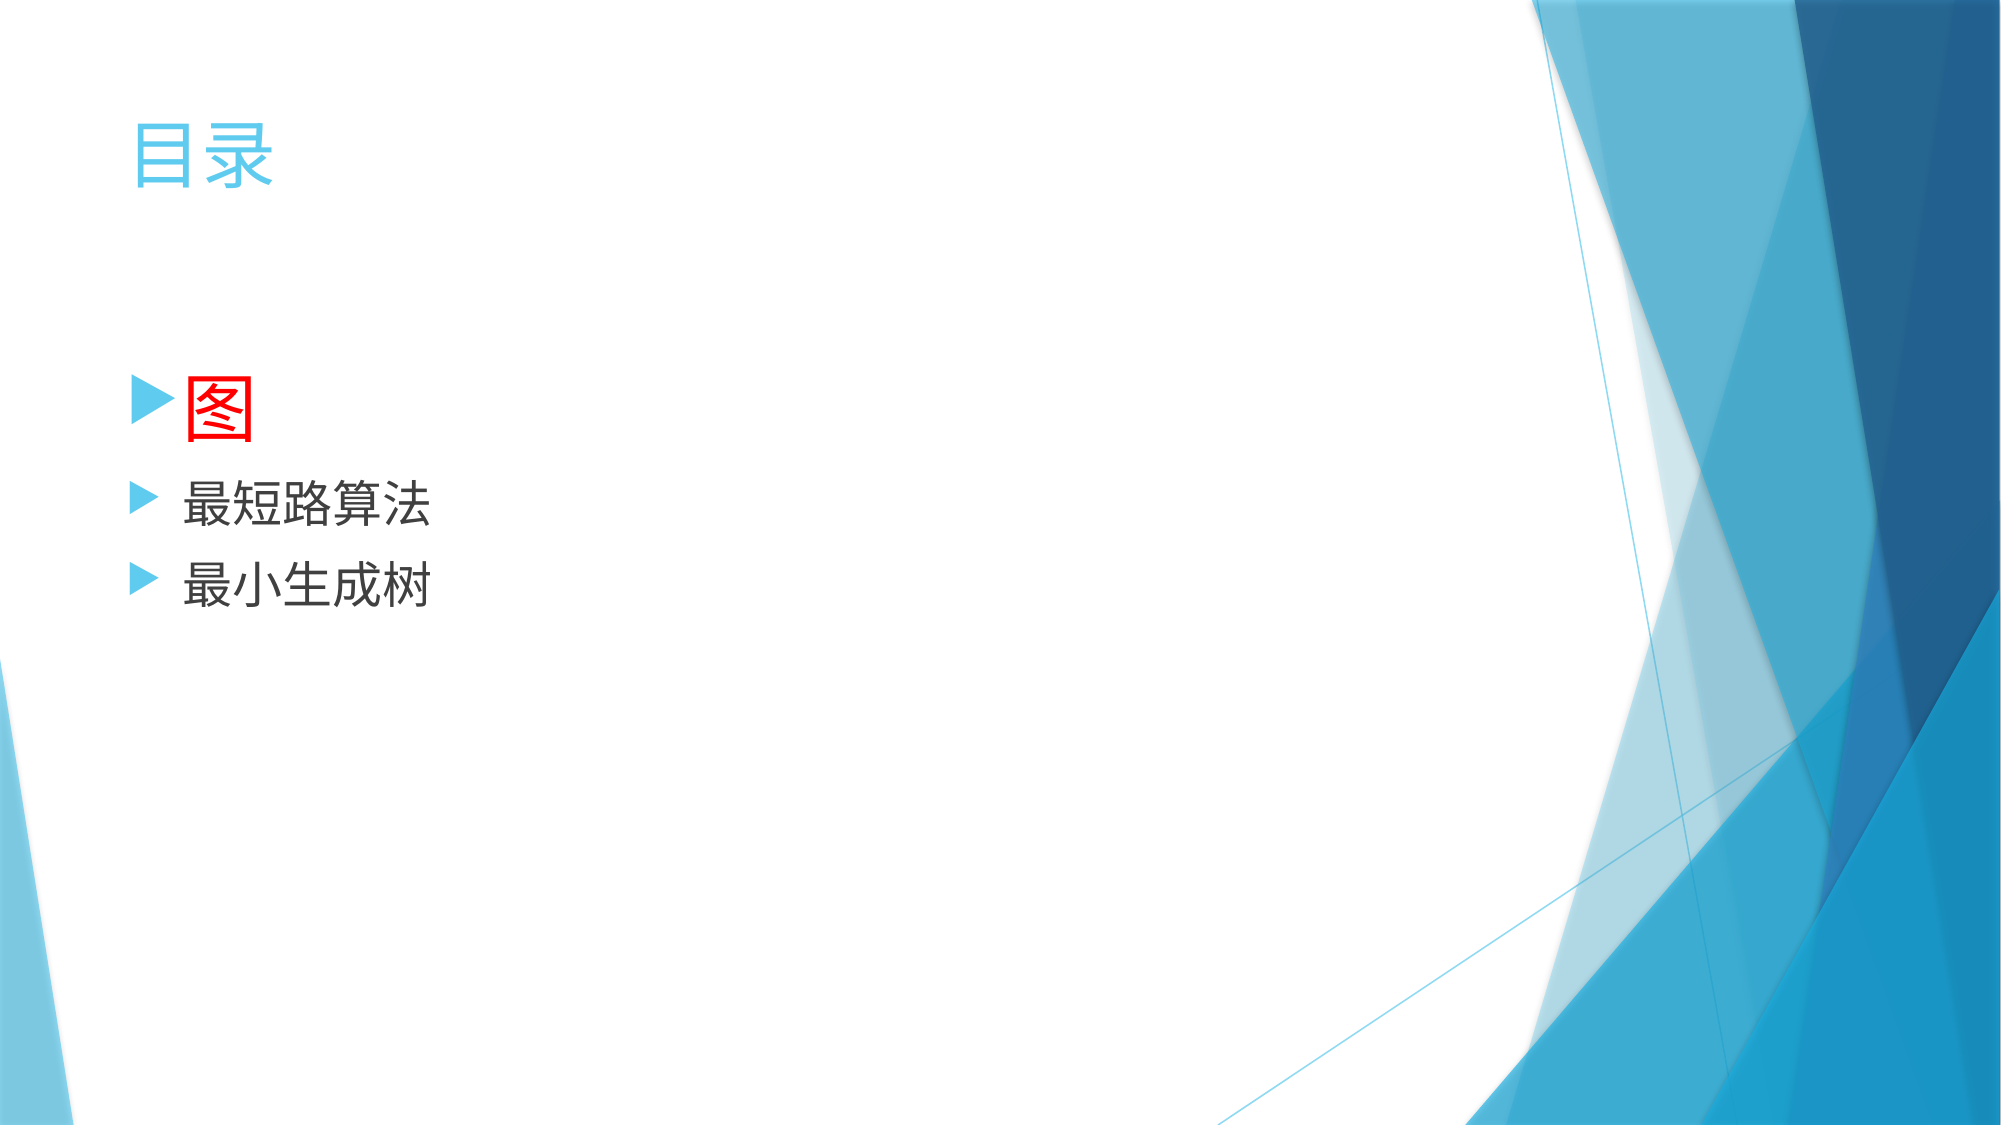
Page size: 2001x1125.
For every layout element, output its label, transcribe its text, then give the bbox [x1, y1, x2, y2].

title 目录 [111, 99, 1522, 317]
list 图 最短路算法 最小生成树 [111, 354, 1522, 992]
